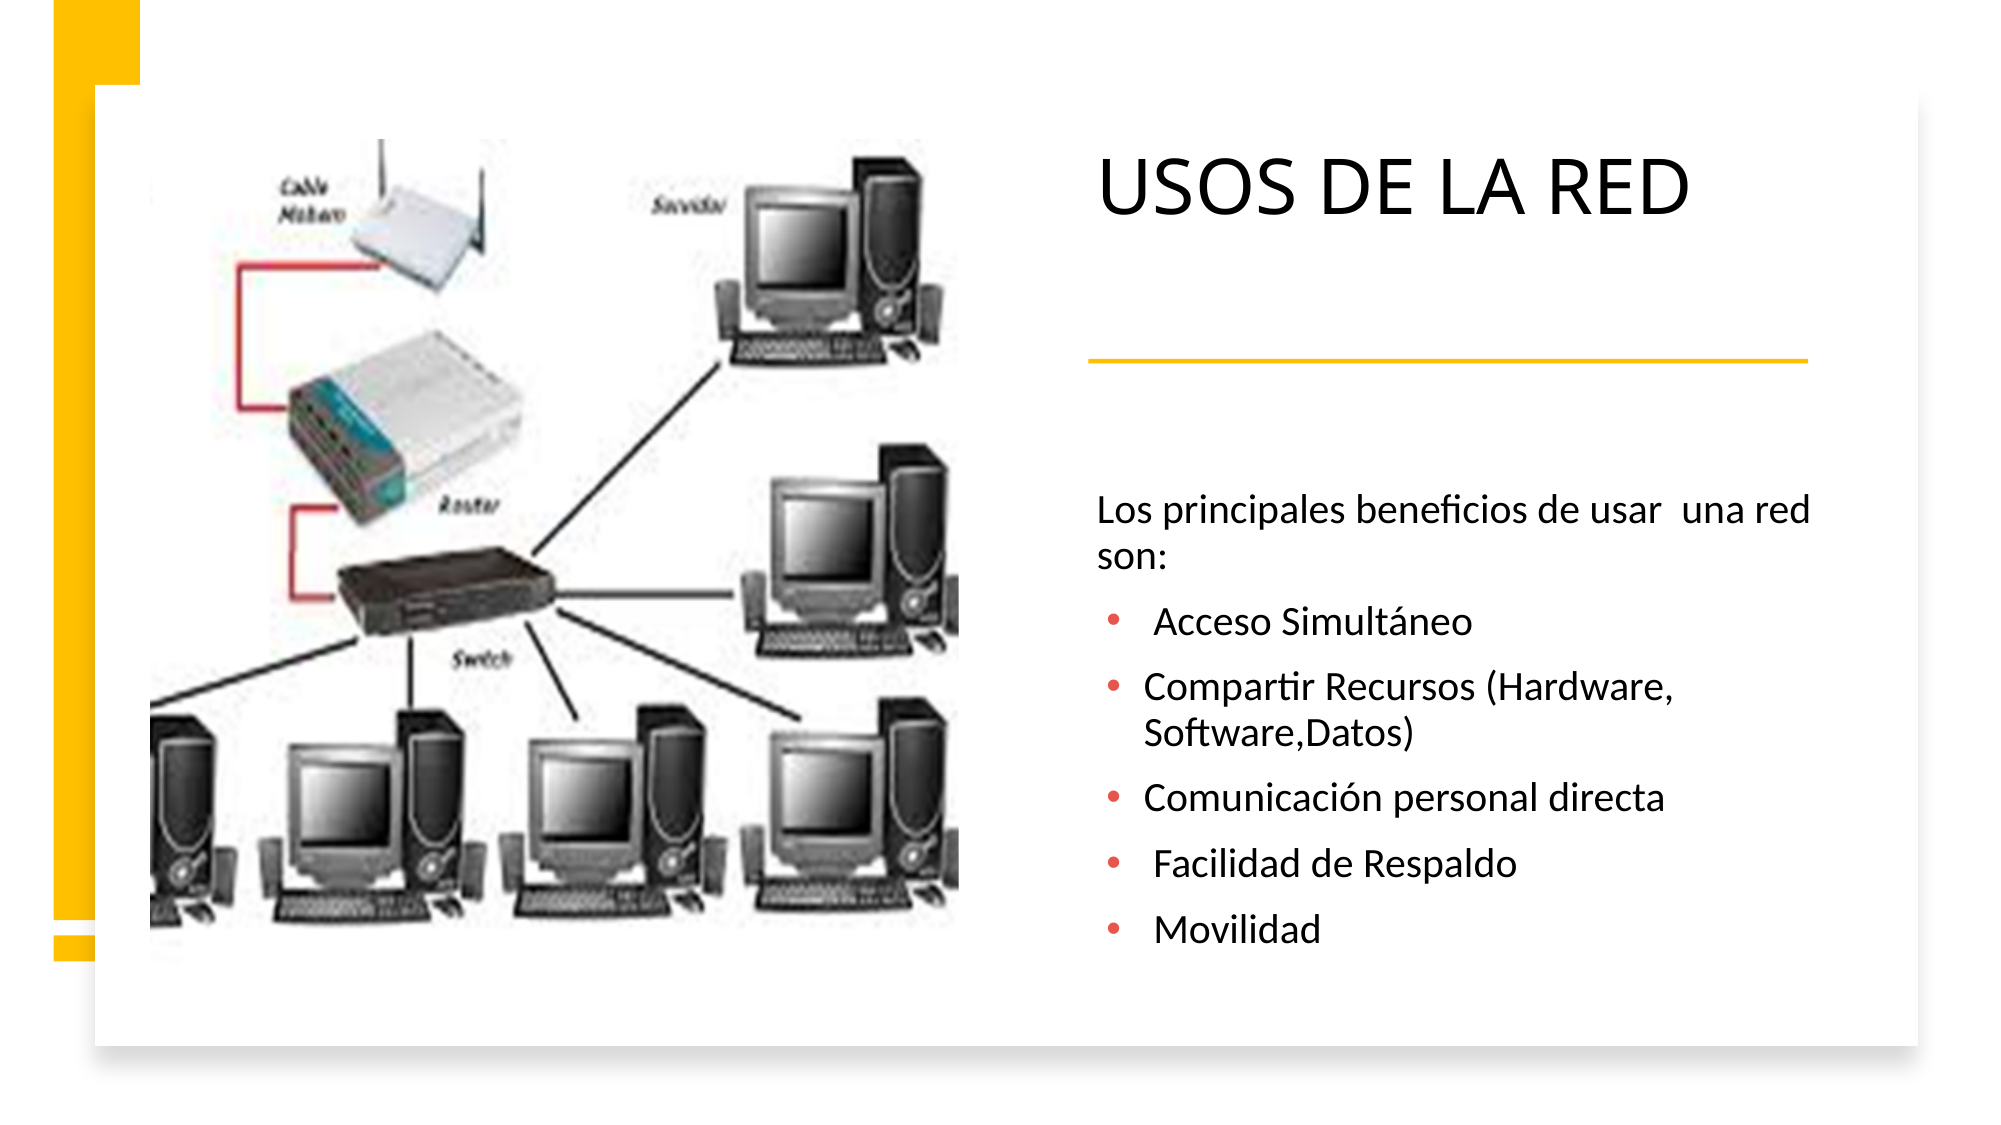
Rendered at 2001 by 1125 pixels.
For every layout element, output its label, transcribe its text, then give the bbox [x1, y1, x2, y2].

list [149, 138, 959, 1007]
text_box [0, 437, 149, 524]
list Los principales beneficios de usar una red son: Acceso Simultáneo Compartir Recursos (Hardware, Software,Datos) Comunicación personal directa Facilidad de Respaldo Movilidad [1081, 409, 1855, 1008]
text_box [0, 0, 2000, 1125]
text_box [94, 84, 1919, 1047]
text_box [1087, 358, 1809, 364]
title USOS DE LA RED [1081, 139, 1855, 331]
